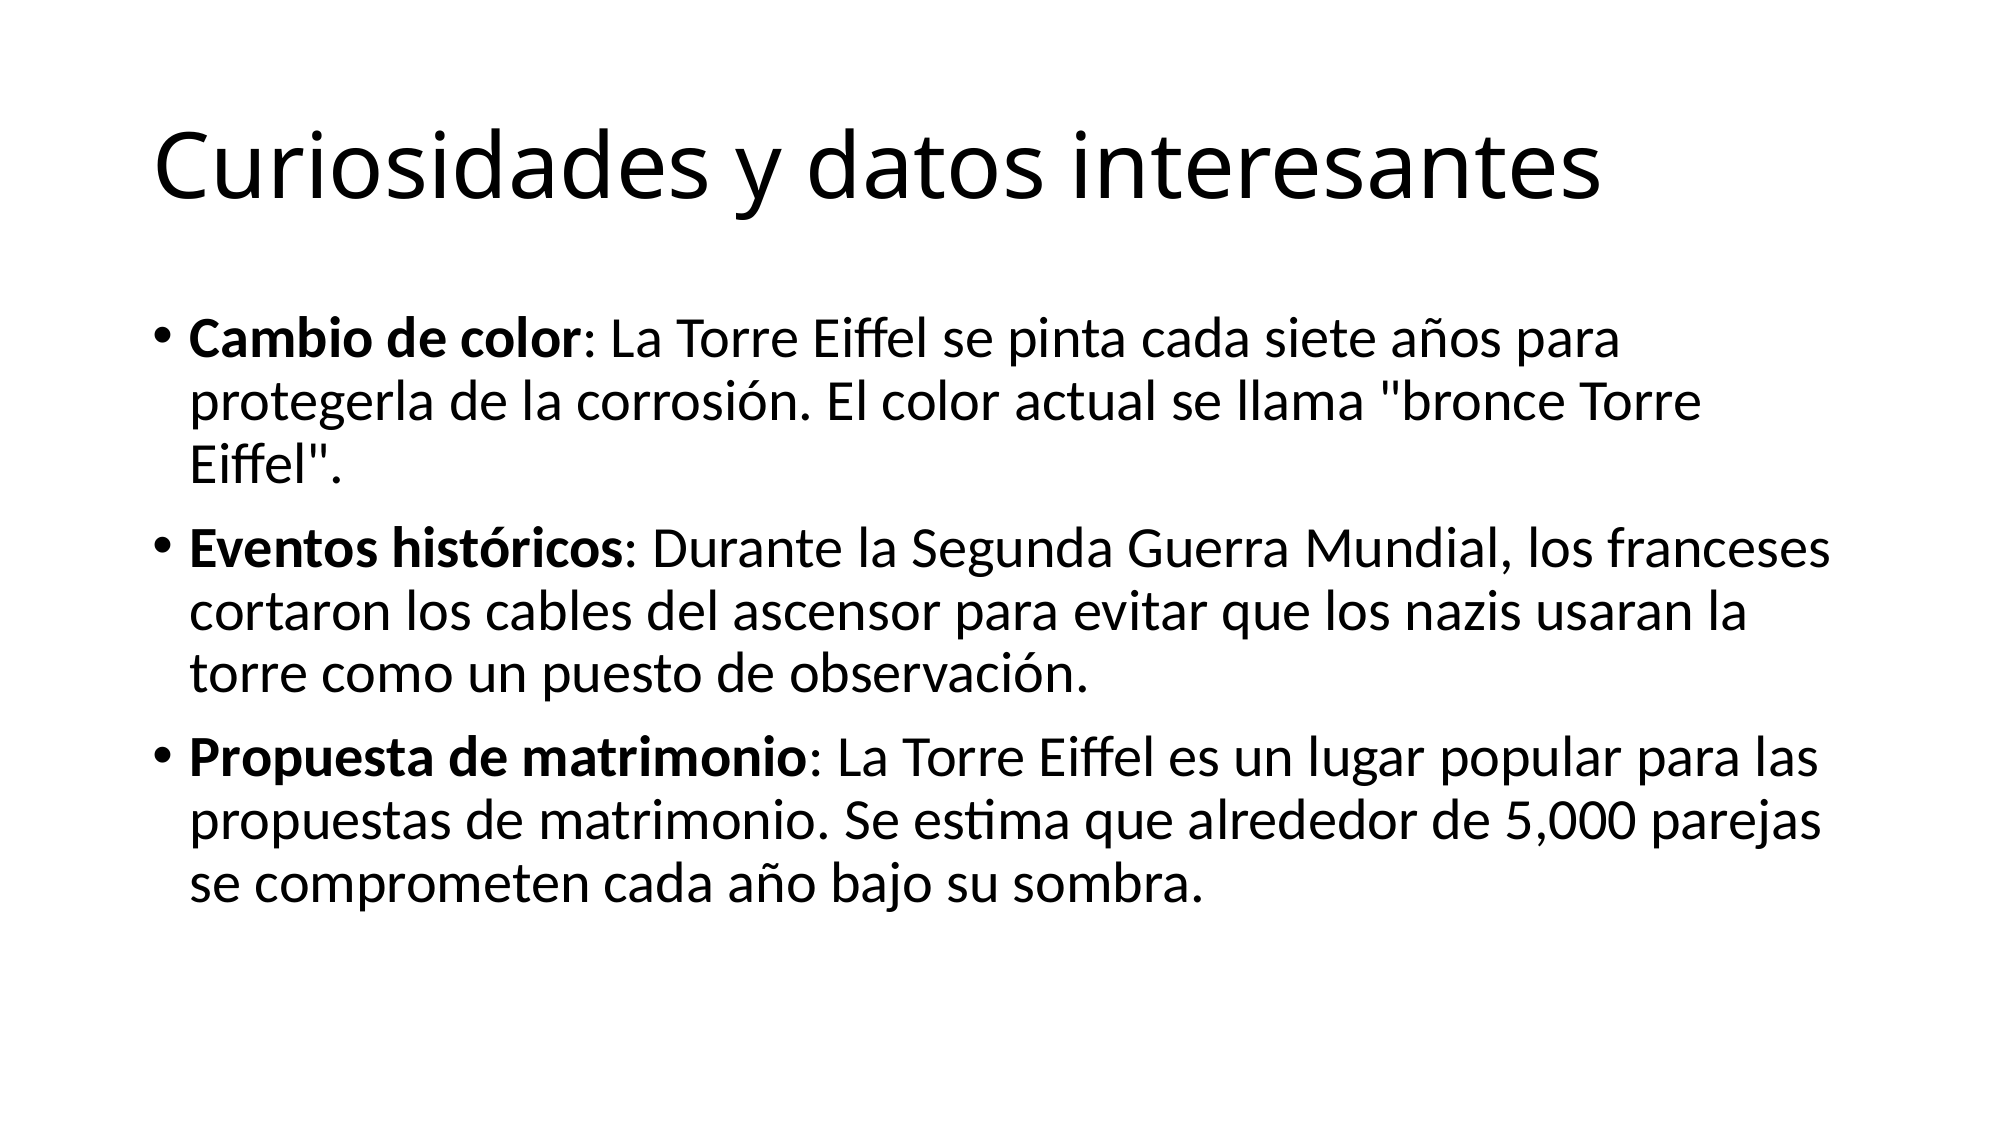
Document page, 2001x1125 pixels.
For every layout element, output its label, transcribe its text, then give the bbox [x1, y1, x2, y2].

title Curiosidades y datos interesantes [137, 59, 1863, 278]
list Cambio de color: La Torre Eiffel se pinta cada siete años para protegerla de la corrosión. El color actual se llama "bronce Torre Eiffel". Eventos históricos: Durante la Segunda Guerra Mundial, los franceses cortaron los cables del ascensor para evitar que los nazis usaran la torre como un puesto de observación. Propuesta de matrimonio: La Torre Eiffel es un lugar popular para las propuestas de matrimonio. Se estima que alrededor de 5,000 parejas se comprometen cada año bajo su sombra. [137, 299, 1863, 1014]
